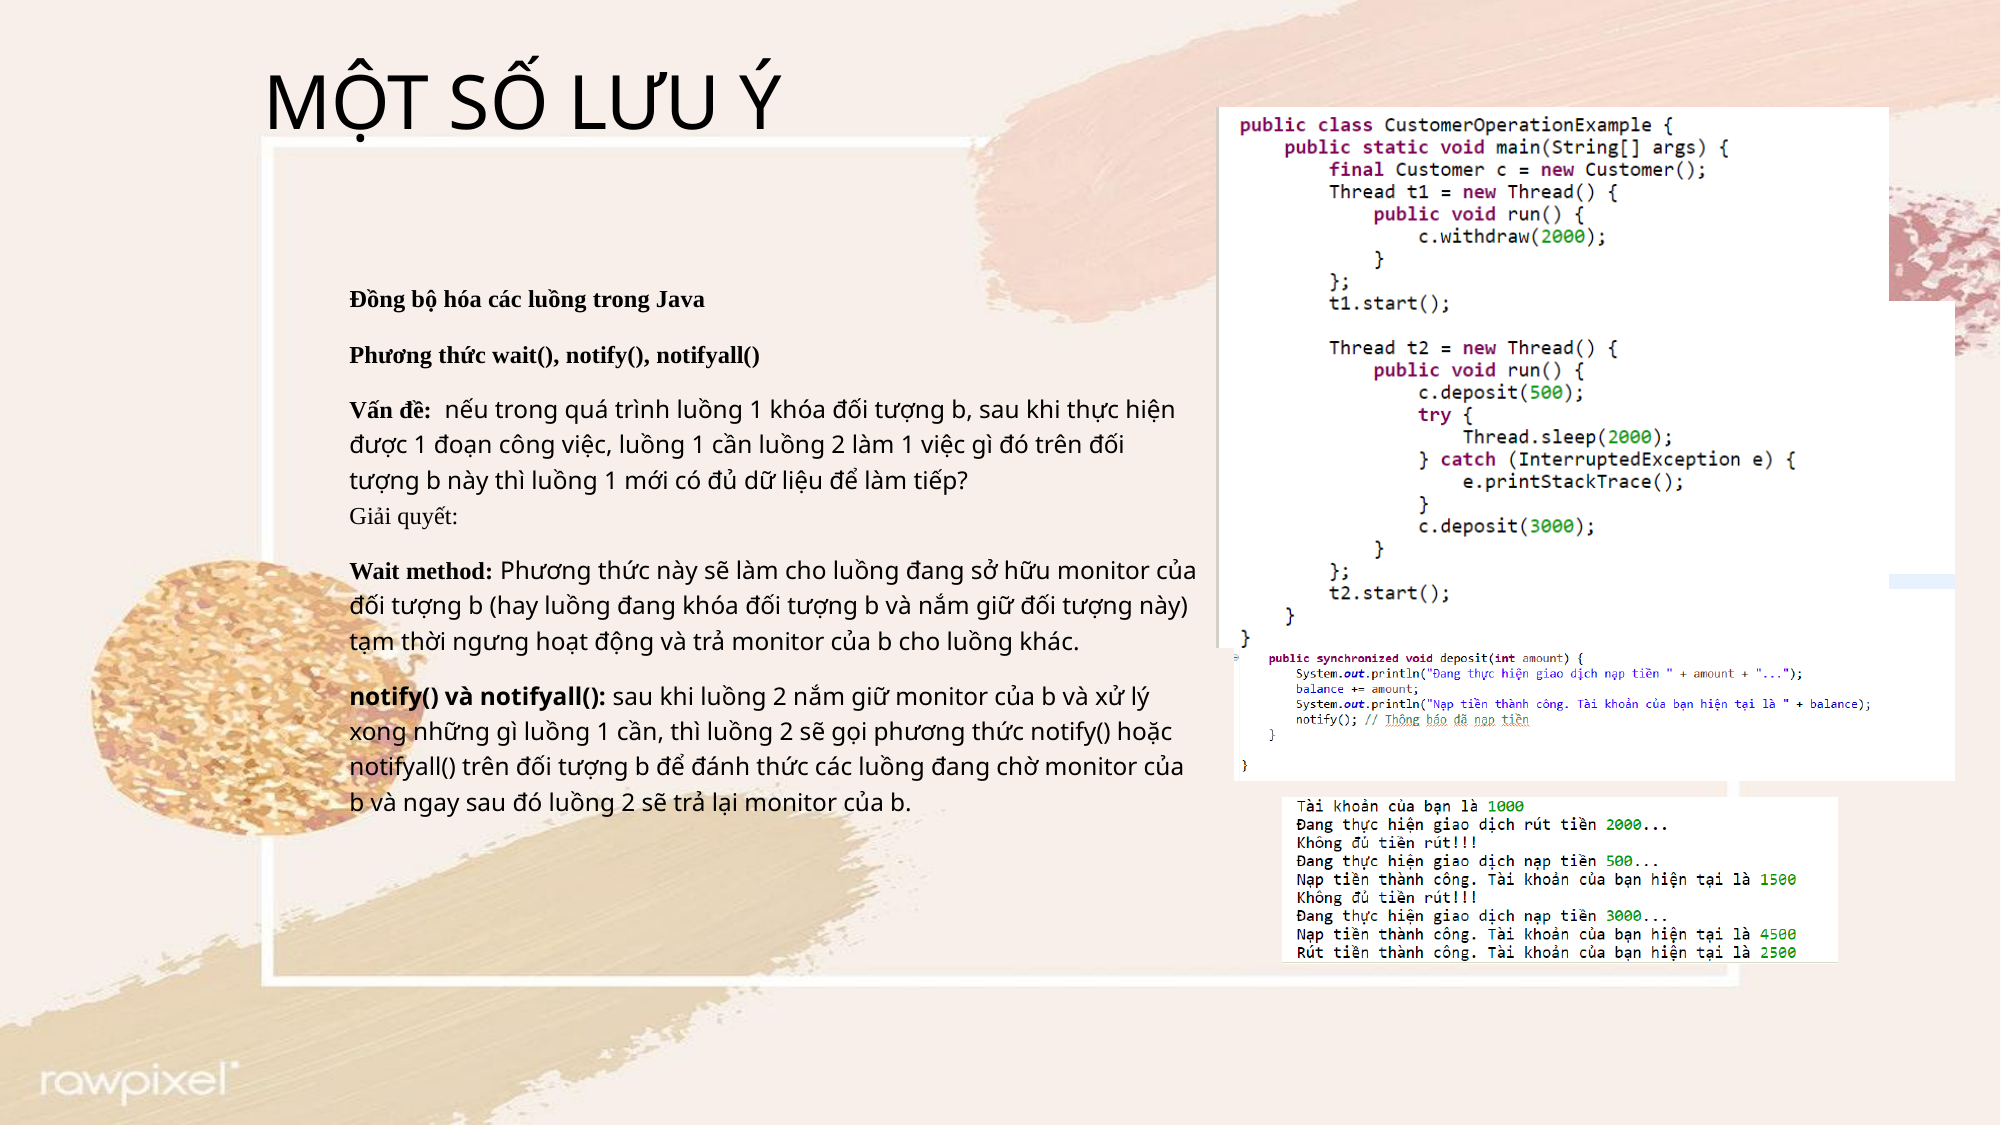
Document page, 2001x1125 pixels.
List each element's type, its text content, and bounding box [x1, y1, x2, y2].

title MỘT SỐ LƯU Ý [248, 0, 1867, 227]
picture [0, 0, 2001, 1125]
list Đồng bộ hóa các luồng trong Java Phương thức wait(), notify(), notifyall() Vấn đề: nếu trong quá trình luồng 1 khóa đối tượng b, sau khi thực hiện được 1 đoạn công việc, luồng 1 cần luồng 2 làm 1 việc gì đó trên đối tượng b này thì luồng 1 mới có đủ dữ liệu để làm tiếp? Giải quyết: Wait method: Phương thức này sẽ làm cho luồng đang sở hữu monitor của đối tượng b (hay luồng đang khóa đối tượng b và nắm giữ đối tượng này) tạm thời ngưng hoạt động và trả monitor của b cho luồng khác. notify() và notifyall(): sau khi luồng 2 nắm giữ monitor của b và xử lý xong những gì luồng 1 cần, thì luồng 2 sẽ gọi phương thức notify() hoặc notifyall() trên đối tượng b để đánh thức các luồng đang chờ monitor của b và ngay sau đó luồng 2 sẽ trả lại monitor của b. [334, 270, 1217, 851]
